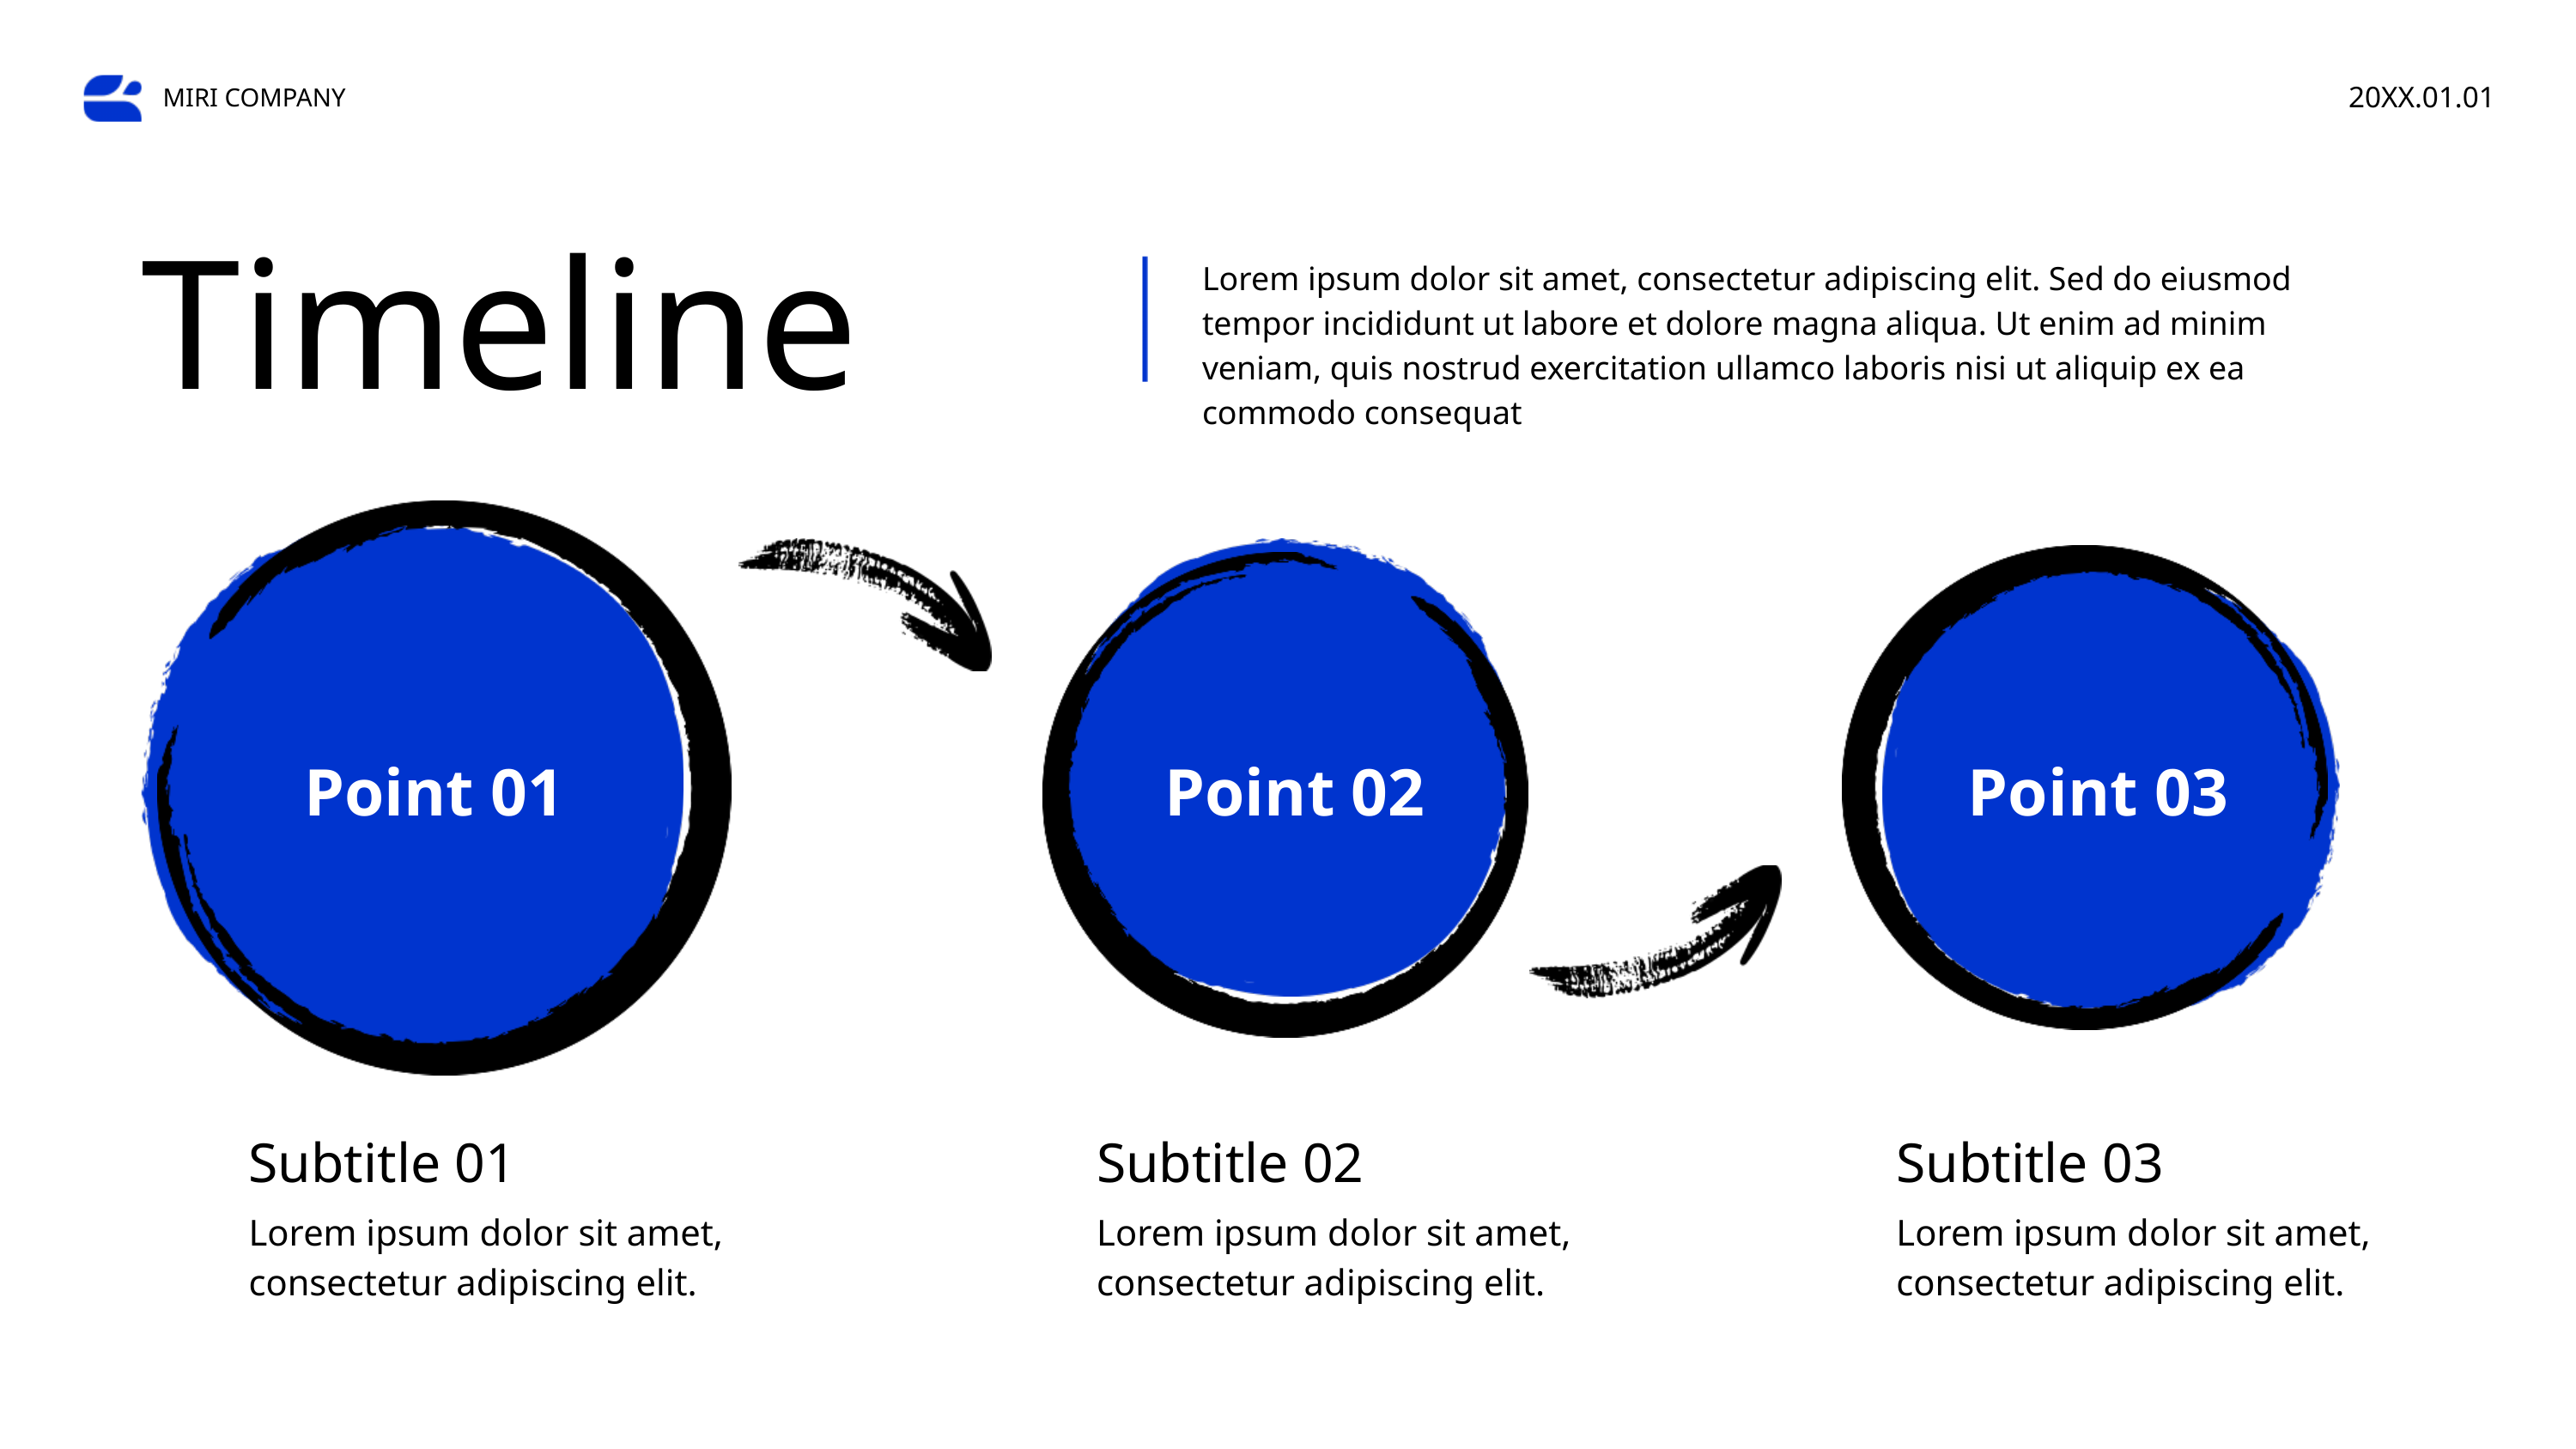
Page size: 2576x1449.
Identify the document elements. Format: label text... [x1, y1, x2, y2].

picture [1842, 545, 2339, 1031]
picture [84, 69, 141, 128]
picture [143, 500, 732, 1076]
text_box Subtitle 02 [1097, 1141, 1503, 1193]
picture [1082, 257, 1208, 381]
text_box Subtitle 01 [248, 1141, 655, 1193]
text_box Lorem ipsum dolor sit amet, consectetur adipiscing elit. [1097, 1203, 1628, 1304]
text_box Lorem ipsum dolor sit amet, consectetur adipiscing elit. Sed do eiusmod tempor incididunt ut labore et dolore magna aliqua. Ut enim ad minim veniam, quis nostrud exercitation ullamco laboris nisi ut aliquip ex ea commodo consequat [1201, 252, 2372, 389]
text_box Lorem ipsum dolor sit amet, consectetur adipiscing elit. [248, 1203, 781, 1304]
text_box Timeline [141, 250, 925, 426]
text_box 20XX.01.01 [2098, 85, 2496, 115]
picture [1042, 537, 1783, 1038]
picture [738, 537, 992, 671]
text_box MIRI COMPANY [162, 88, 612, 113]
text_box Subtitle 03 [1896, 1141, 2303, 1193]
text_box Lorem ipsum dolor sit amet, consectetur adipiscing elit. [1896, 1203, 2427, 1304]
